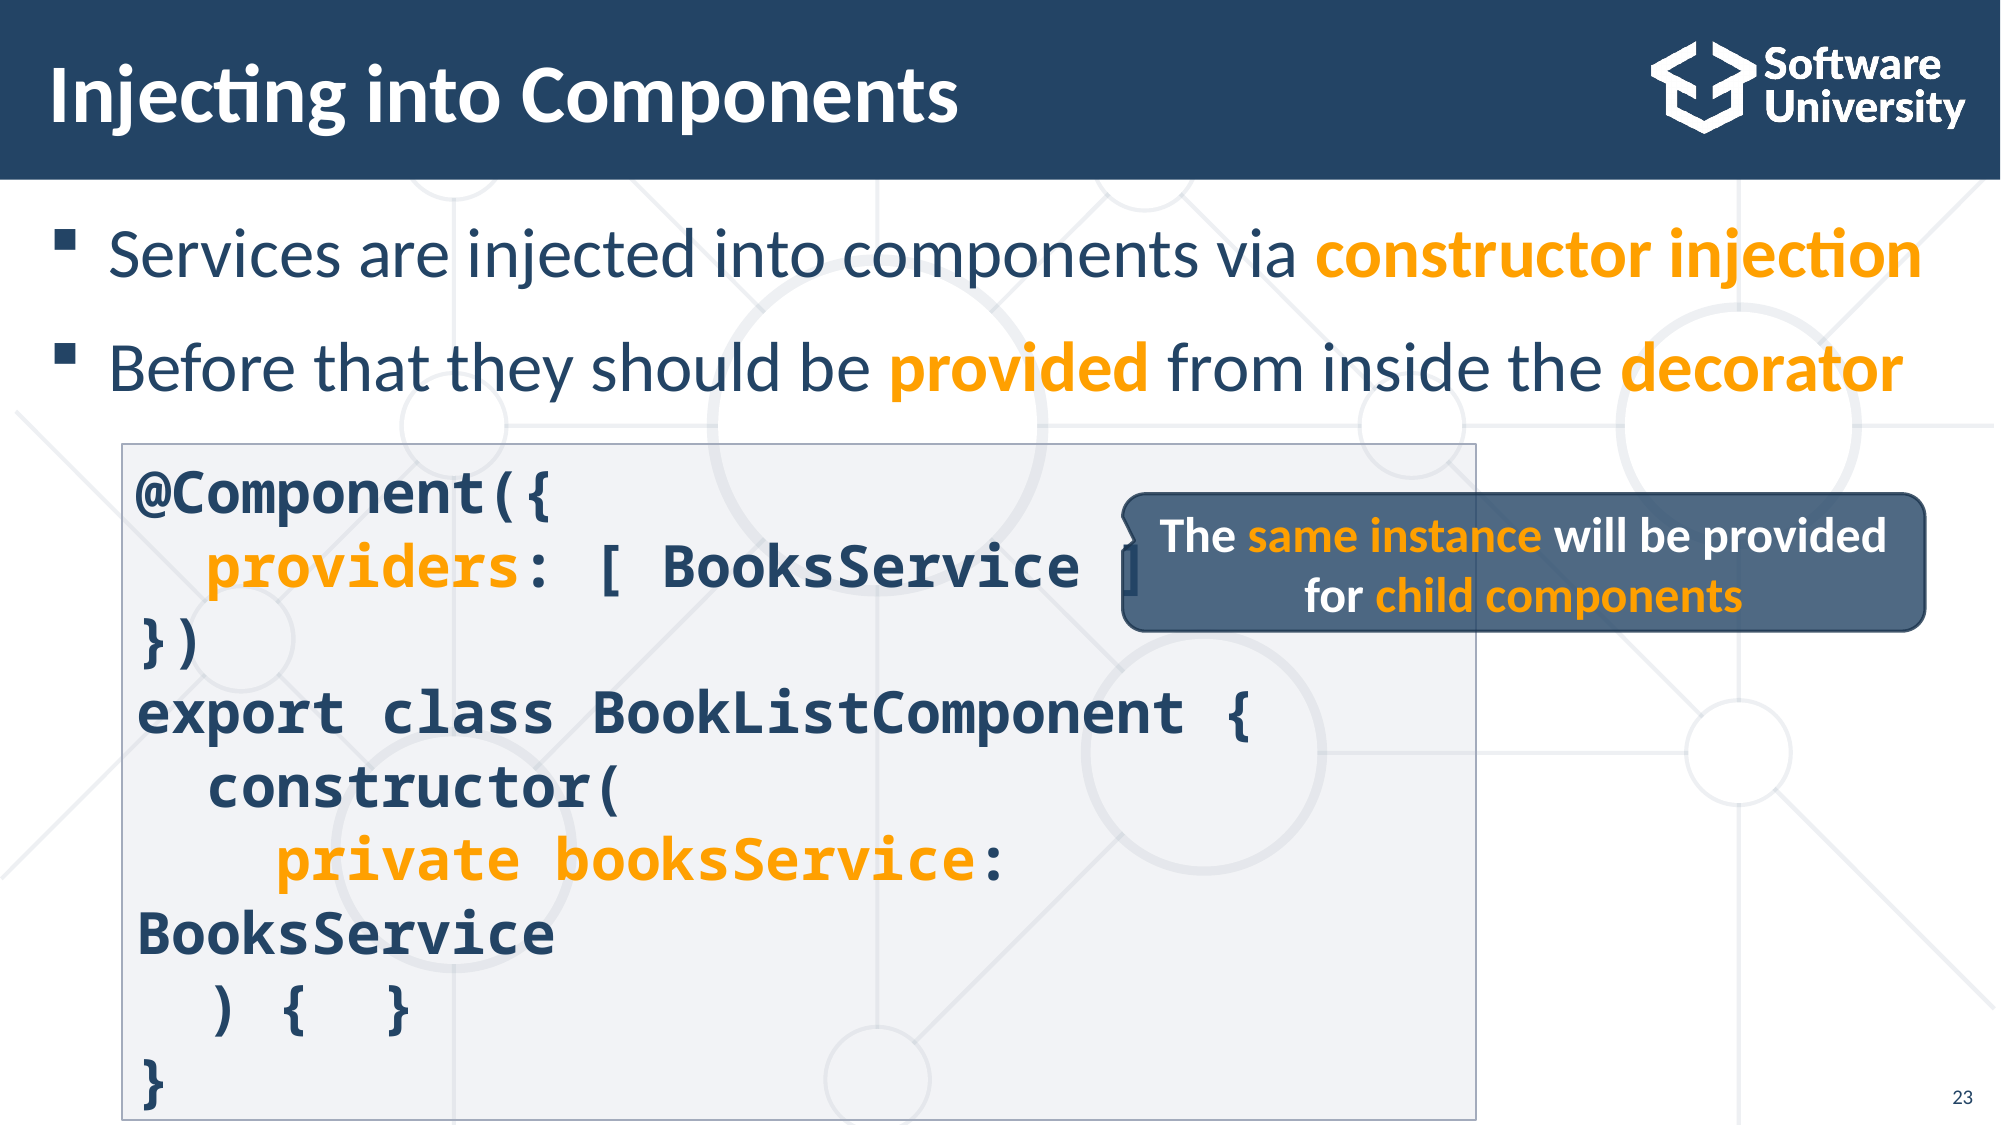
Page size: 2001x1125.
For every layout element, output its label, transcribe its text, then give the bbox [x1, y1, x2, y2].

list Services are injected into components via constructor injection Before that they should be provided from inside the decorator [31, 196, 1970, 1104]
title Injecting into Components [31, 16, 1625, 162]
picture [1651, 41, 1966, 134]
slide_number 23 [1927, 1067, 1989, 1117]
text_box The same instance will be provided for child components [1120, 491, 1928, 634]
text_box @Component({ providers: [ BooksService ] }) export class BookListComponent { constructor( private booksService: BooksService ) { } } [121, 444, 1476, 1121]
